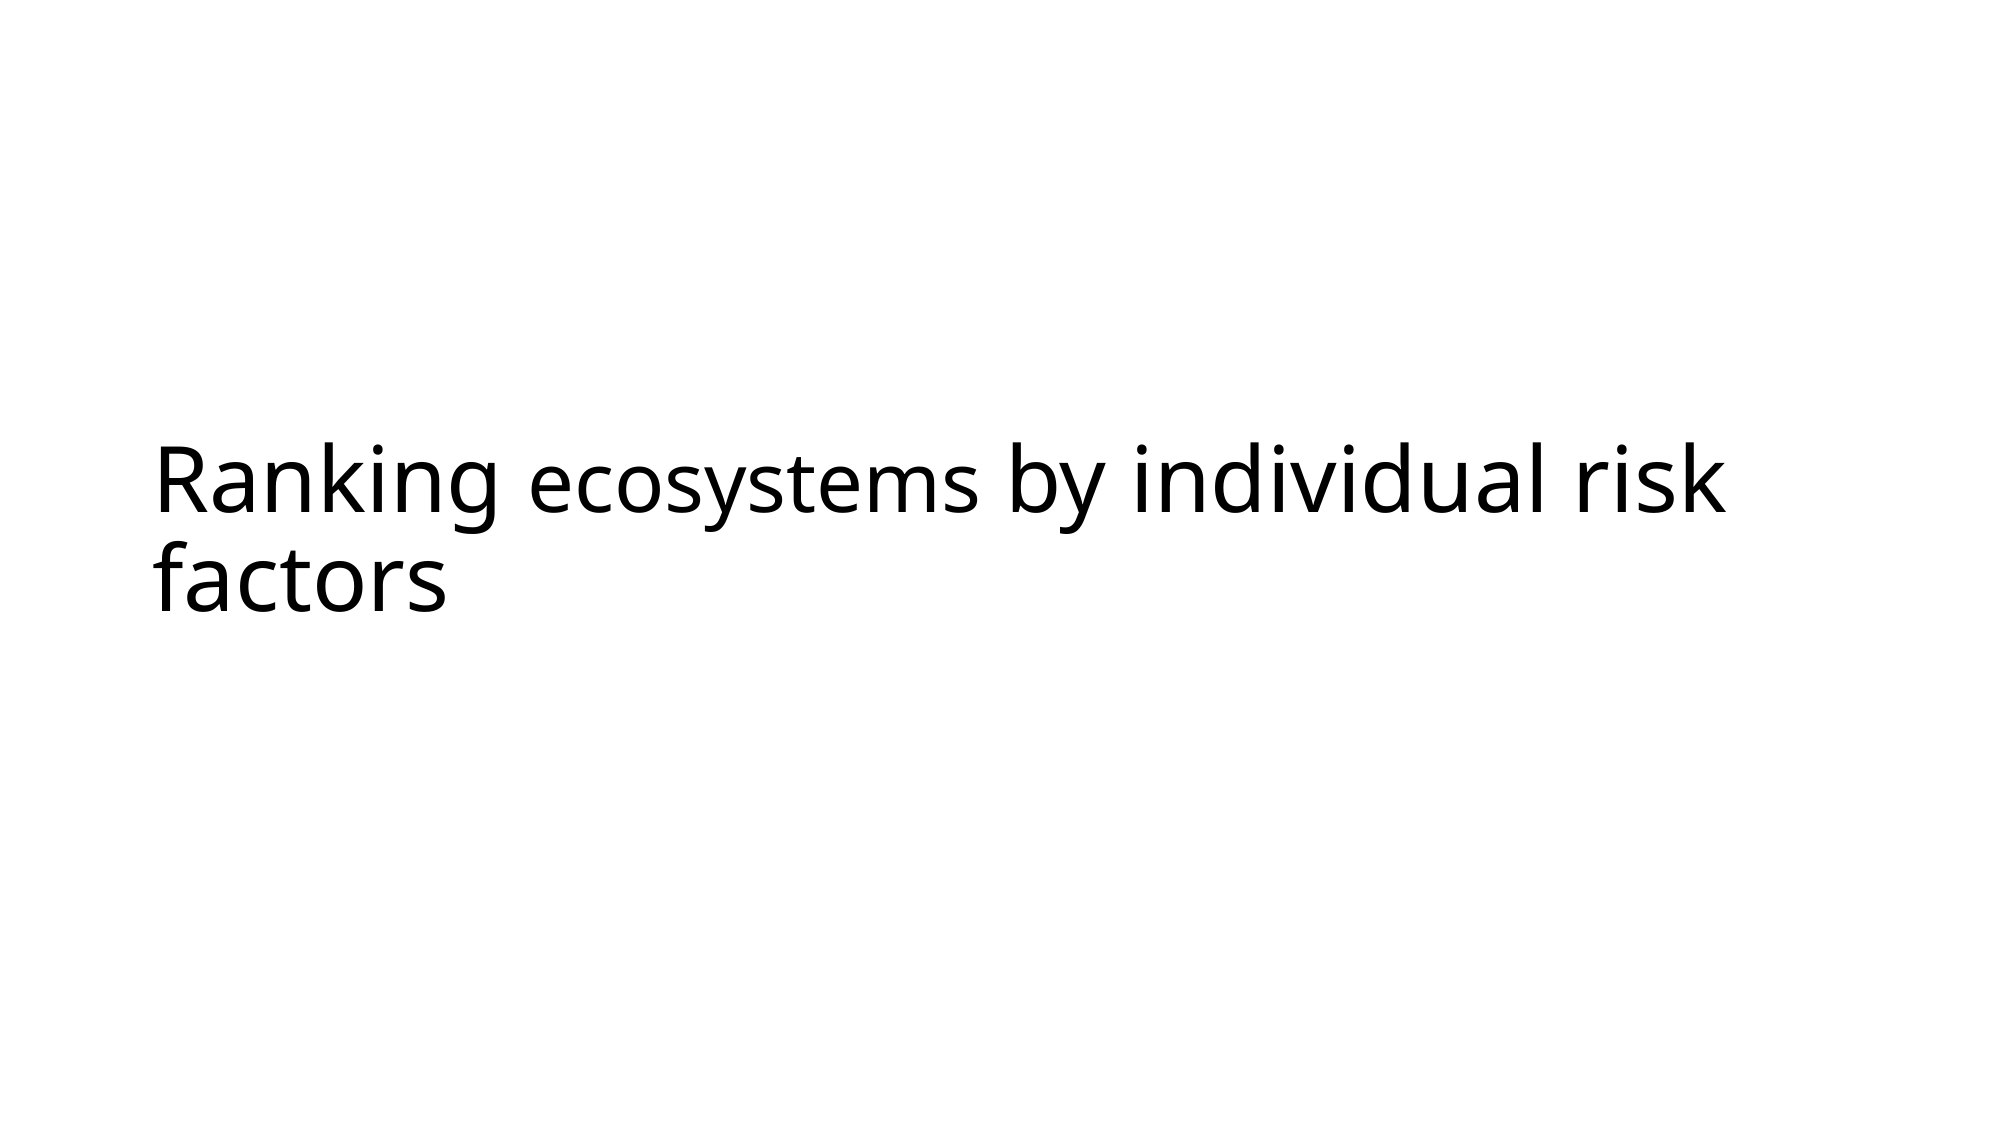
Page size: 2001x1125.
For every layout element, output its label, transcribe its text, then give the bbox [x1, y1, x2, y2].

title Ranking ecosystems by individual risk factors [137, 423, 1863, 641]
